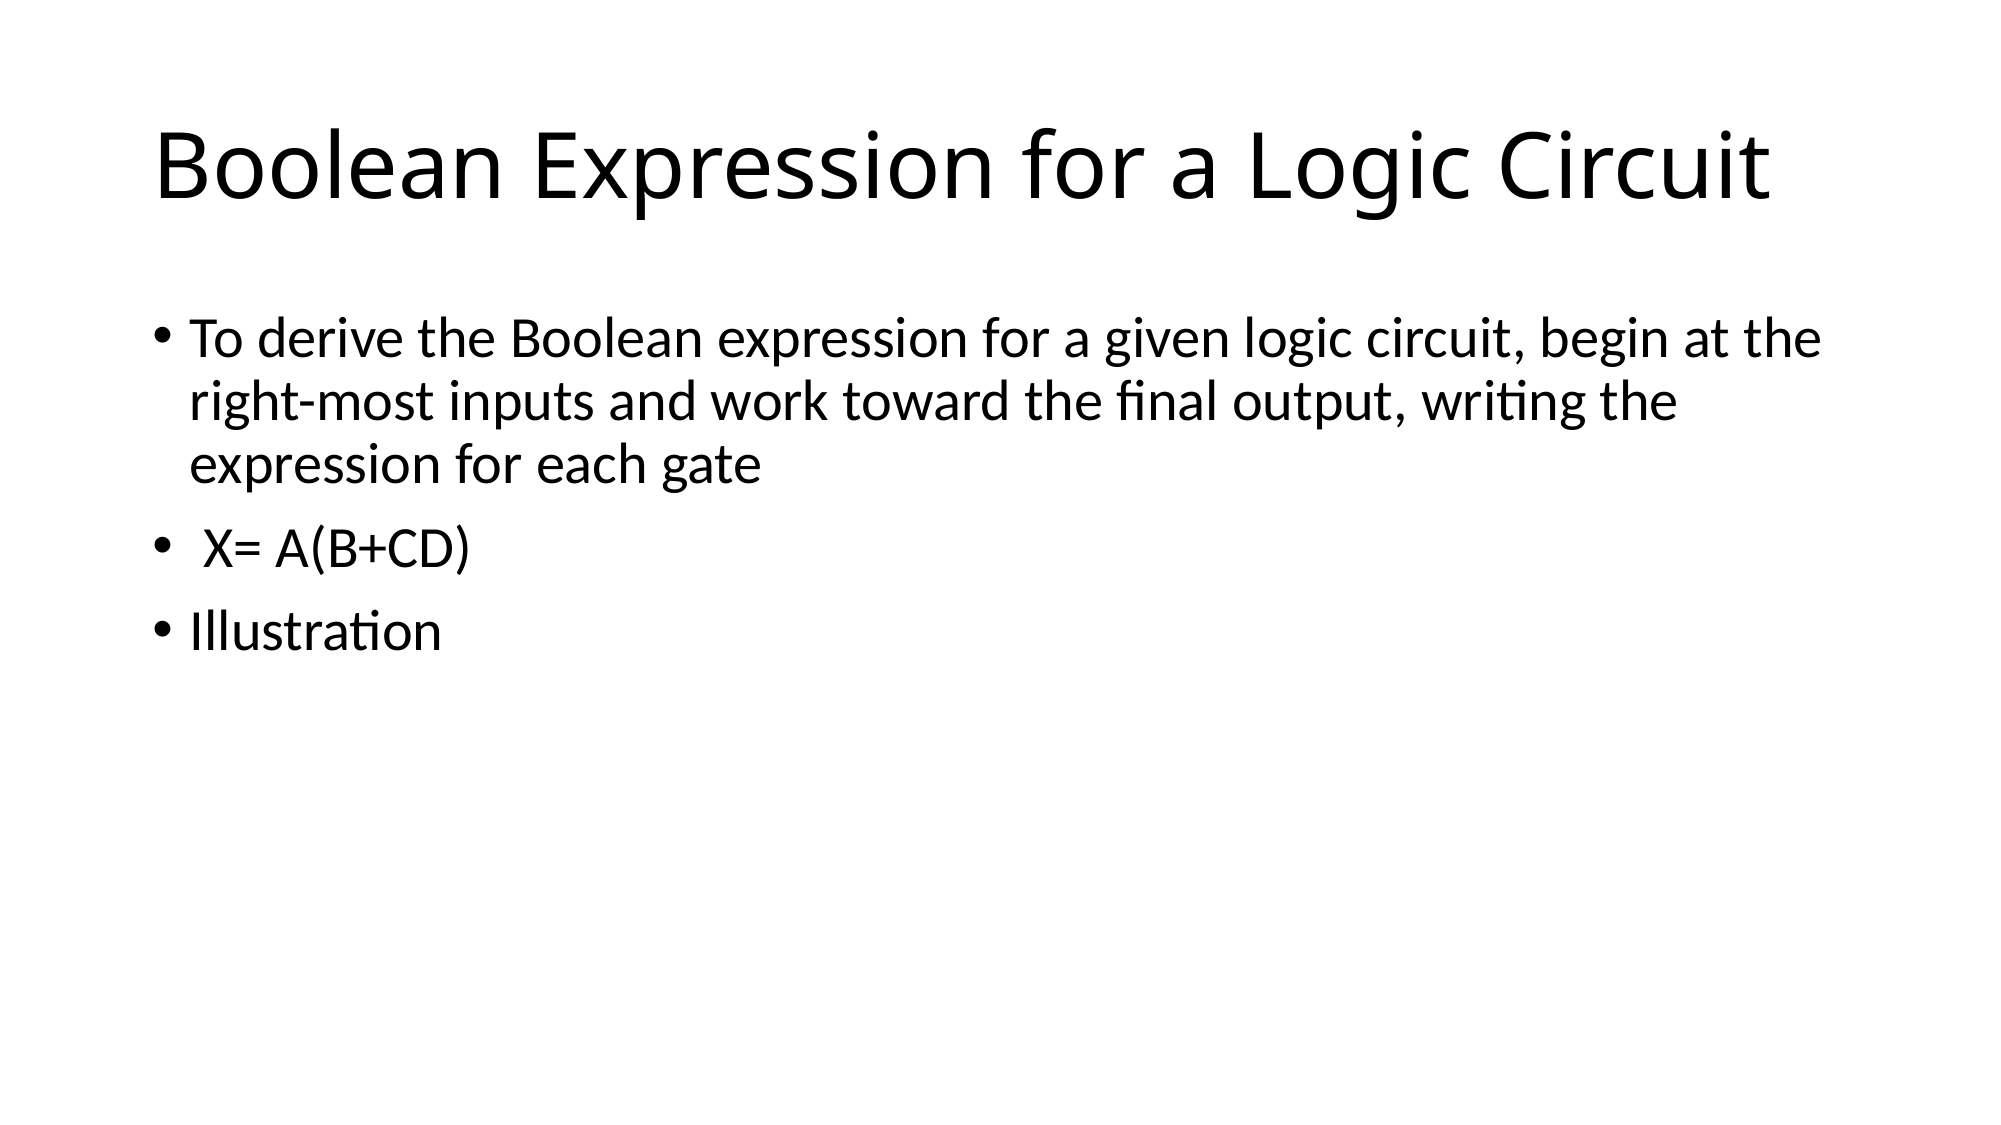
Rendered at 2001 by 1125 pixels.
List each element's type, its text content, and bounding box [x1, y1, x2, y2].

list To derive the Boolean expression for a given logic circuit, begin at the right-most inputs and work toward the final output, writing the expression for each gate X= A(B+CD) Illustration [137, 299, 1863, 1014]
title Boolean Expression for a Logic Circuit [137, 59, 1863, 278]
